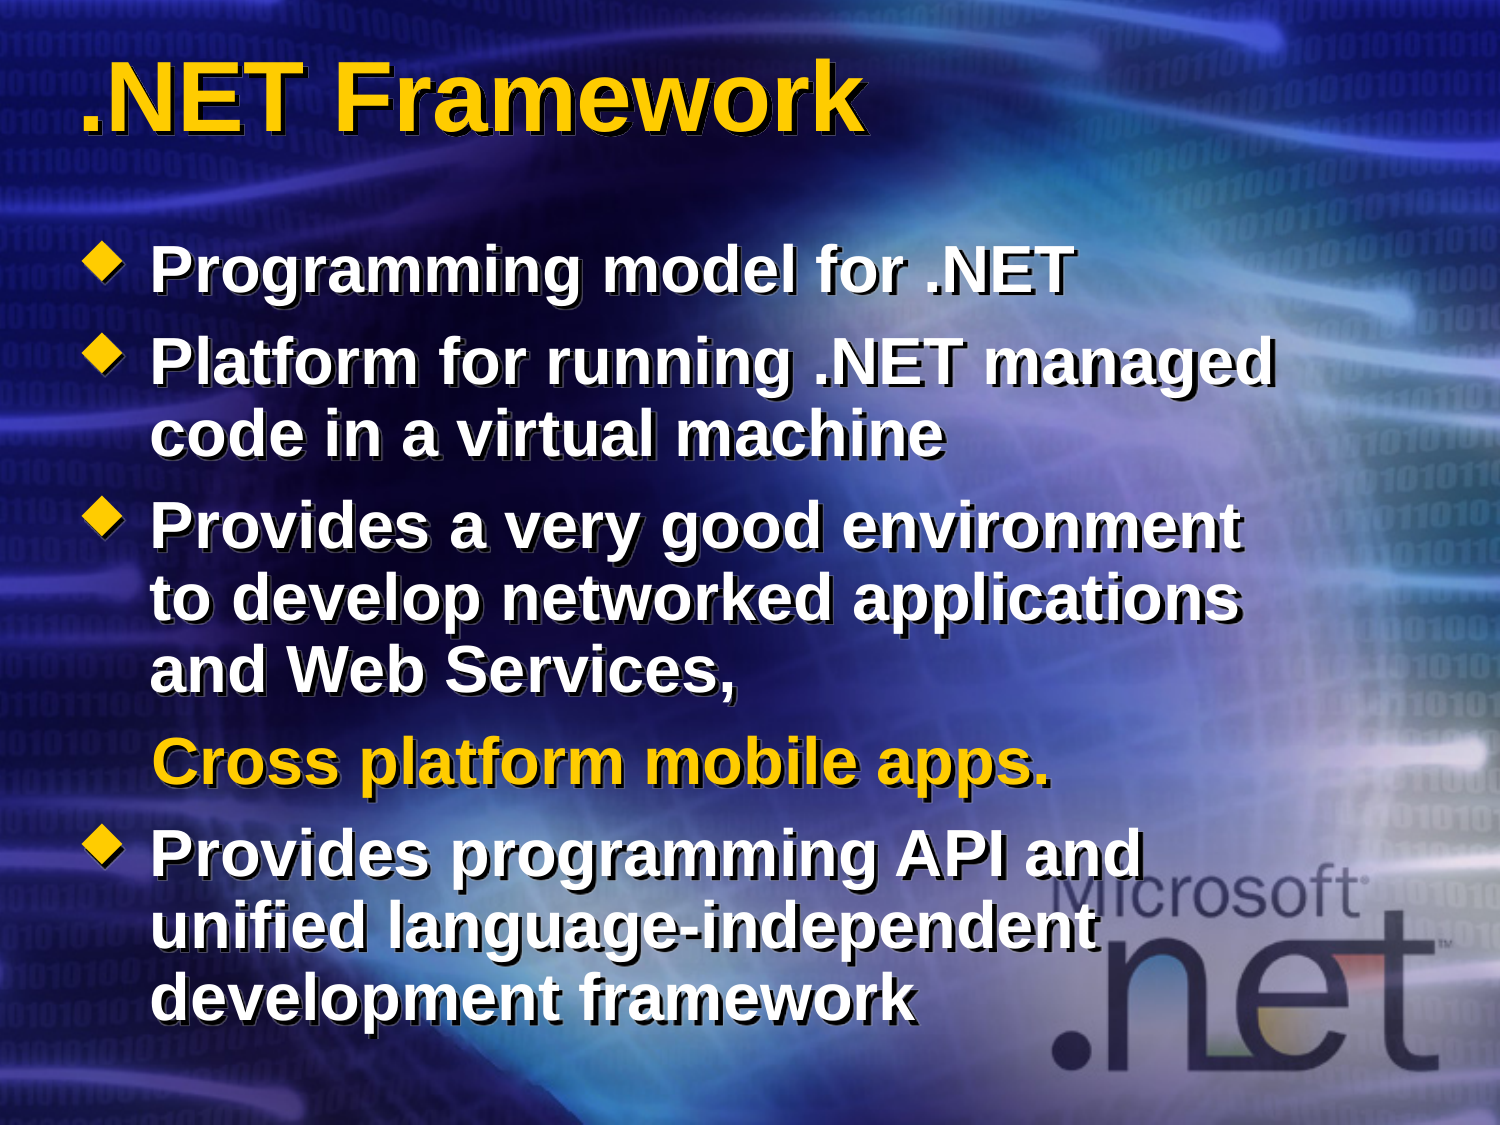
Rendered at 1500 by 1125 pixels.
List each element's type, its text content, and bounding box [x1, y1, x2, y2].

list Programming model for .NET Platform for running .NET managed code in a virtual machine Provides a very good environment to develop networked applications and Web Services, Cross platform mobile apps. Provides programming API and unified language-independent development framework [62, 227, 1338, 969]
title .NET Framework [62, 37, 1454, 169]
picture [0, 0, 1500, 1125]
